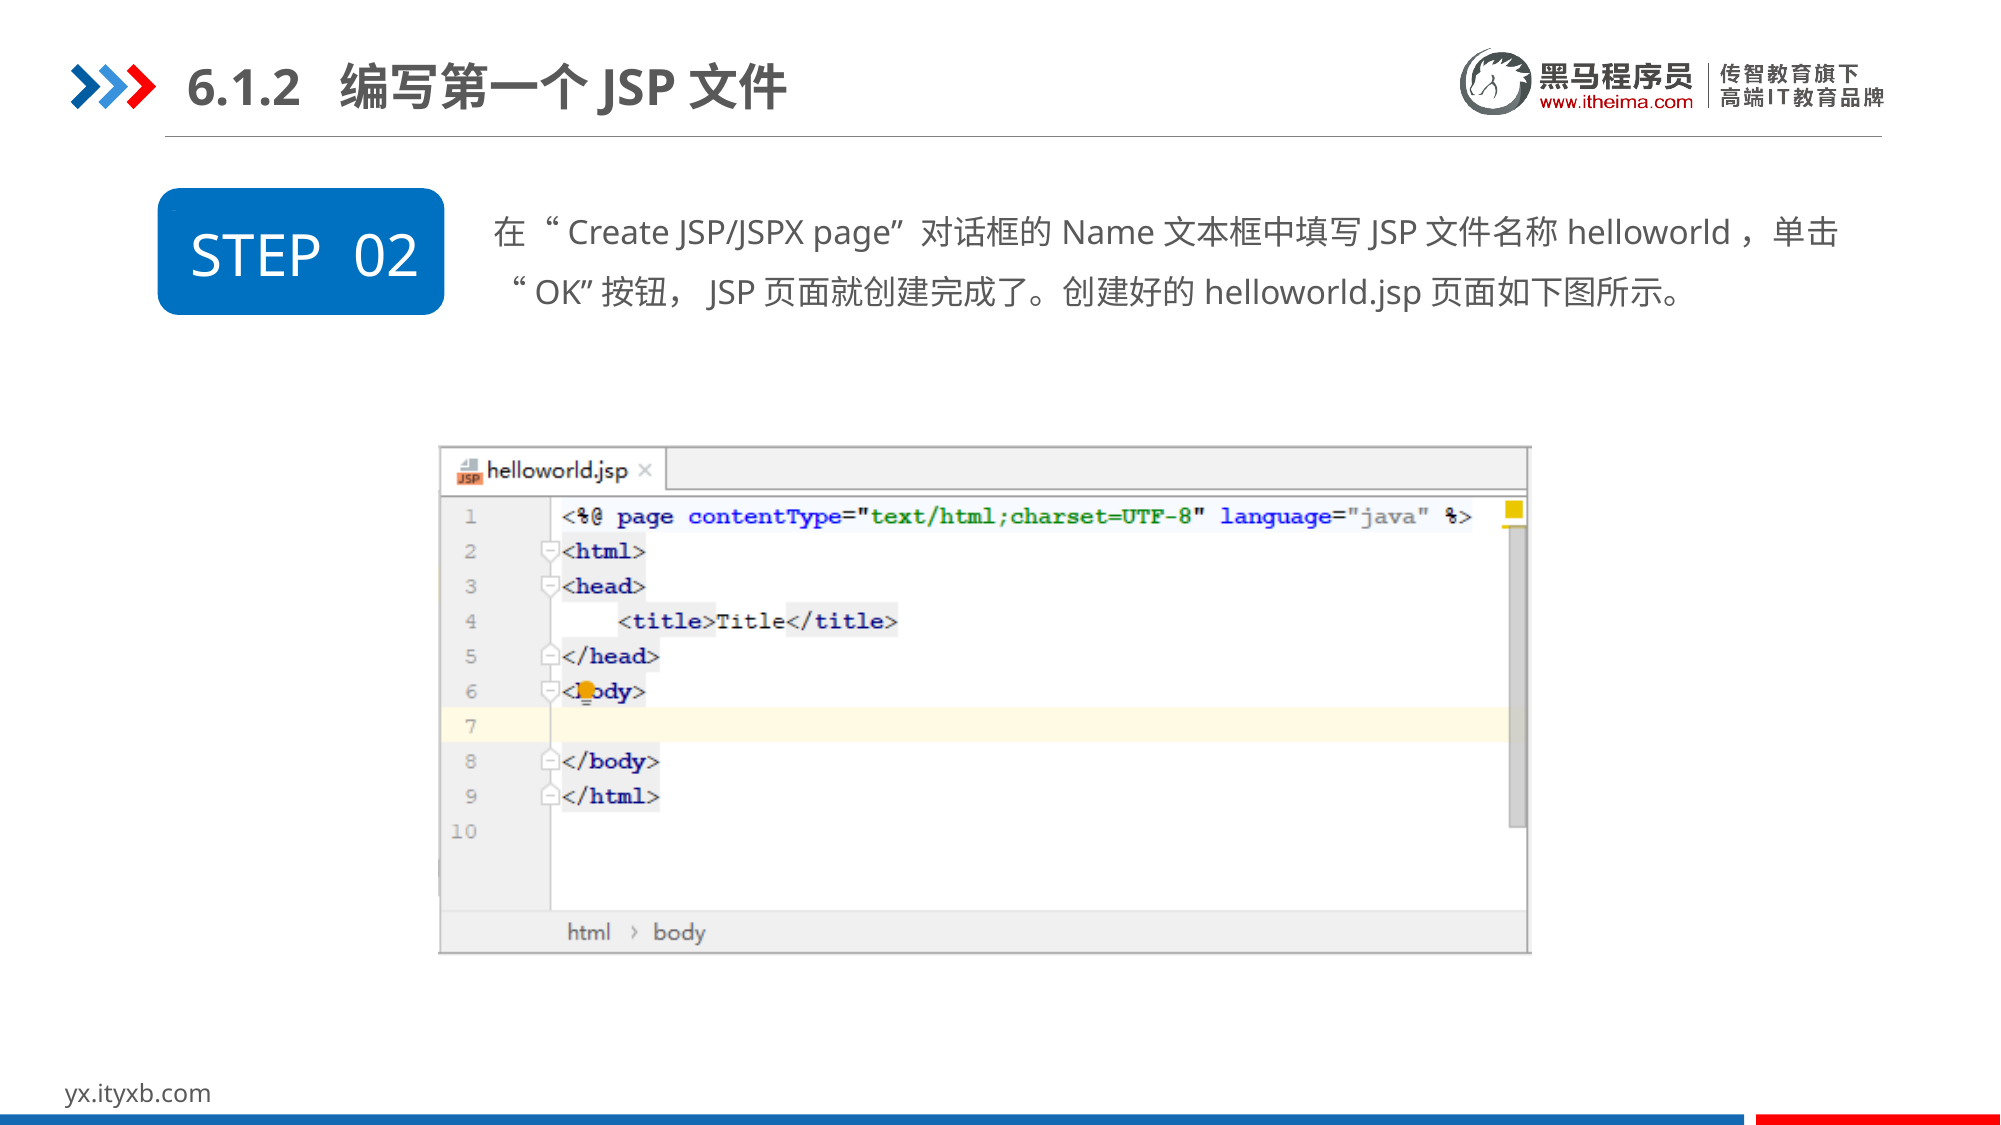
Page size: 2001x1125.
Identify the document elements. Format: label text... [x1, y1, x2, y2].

text_box 在“Create JSP/JSPX page” 对话框的Name文本框中填写JSP文件名称helloworld，单击“OK”按钮，JSP页面就创建完成了。创建好的helloworld.jsp页面如下图所示。 [478, 184, 1871, 319]
text_box [156, 187, 446, 317]
text_box STEP 02 [172, 210, 439, 296]
text_box 6.1.2 编写第一个JSP文件 [187, 43, 827, 127]
picture [438, 445, 1532, 956]
picture [1460, 48, 1887, 115]
